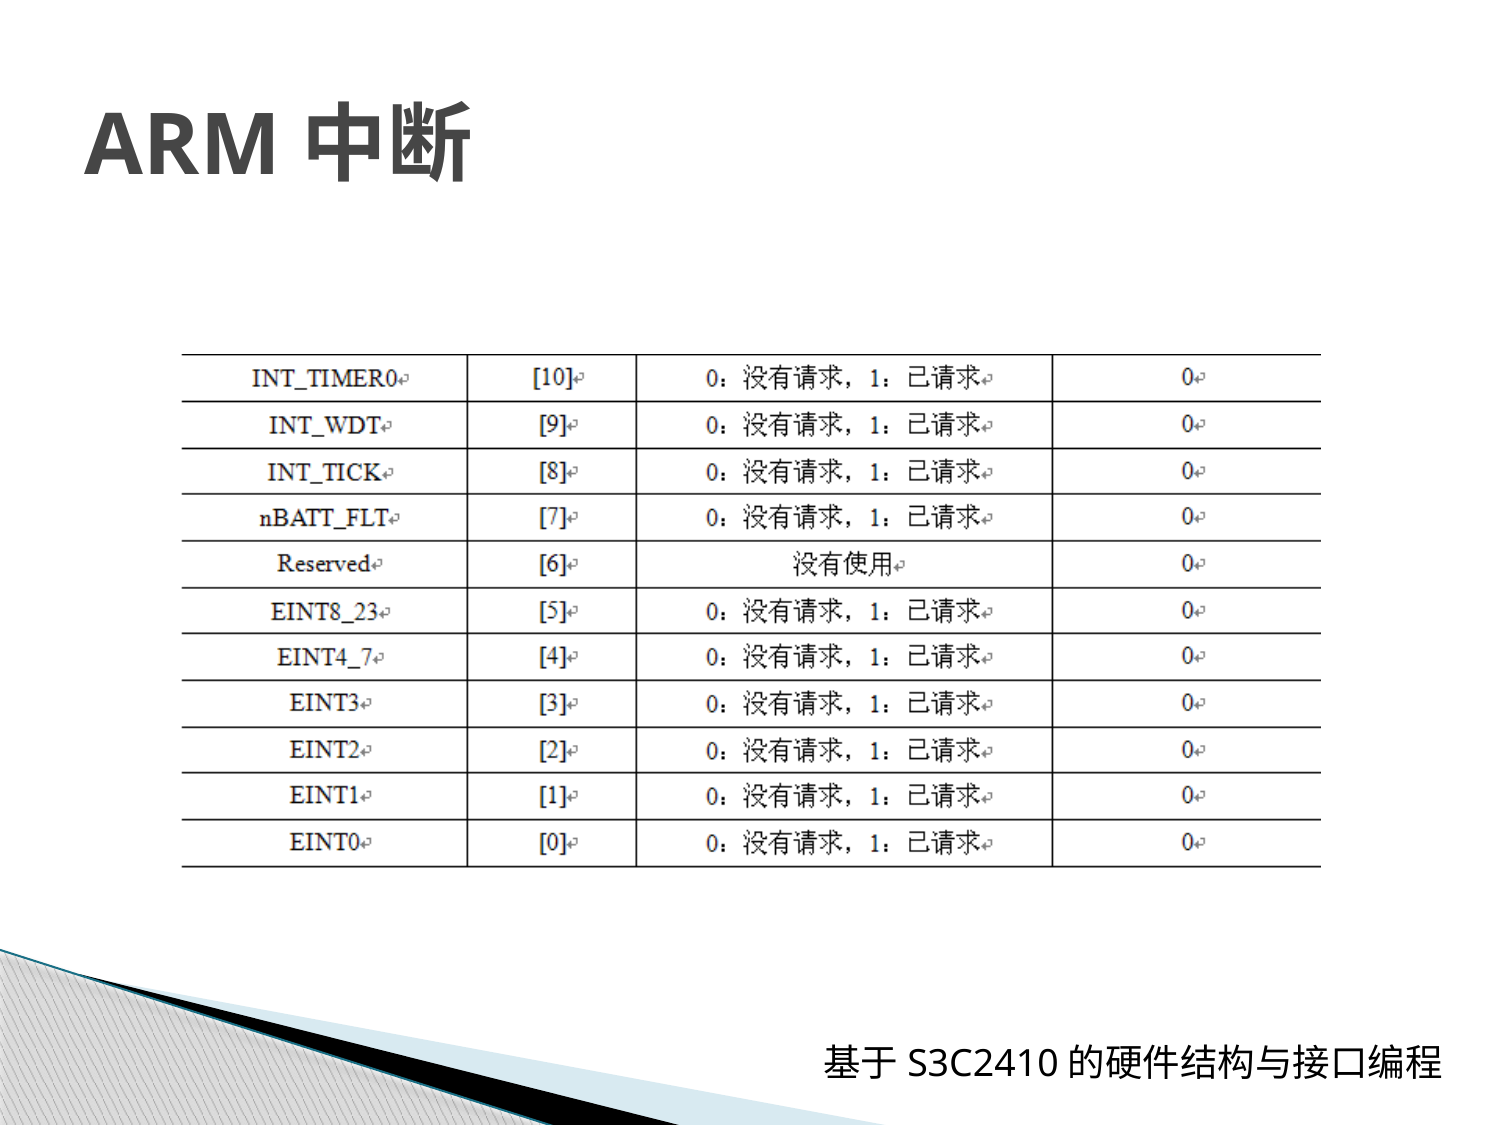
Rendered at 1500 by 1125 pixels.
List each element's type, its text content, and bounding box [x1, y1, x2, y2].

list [179, 354, 1321, 874]
text_box 基于S3C2410的硬件结构与接口编程 [808, 1031, 1500, 1091]
title ARM中断 [70, 46, 1421, 235]
